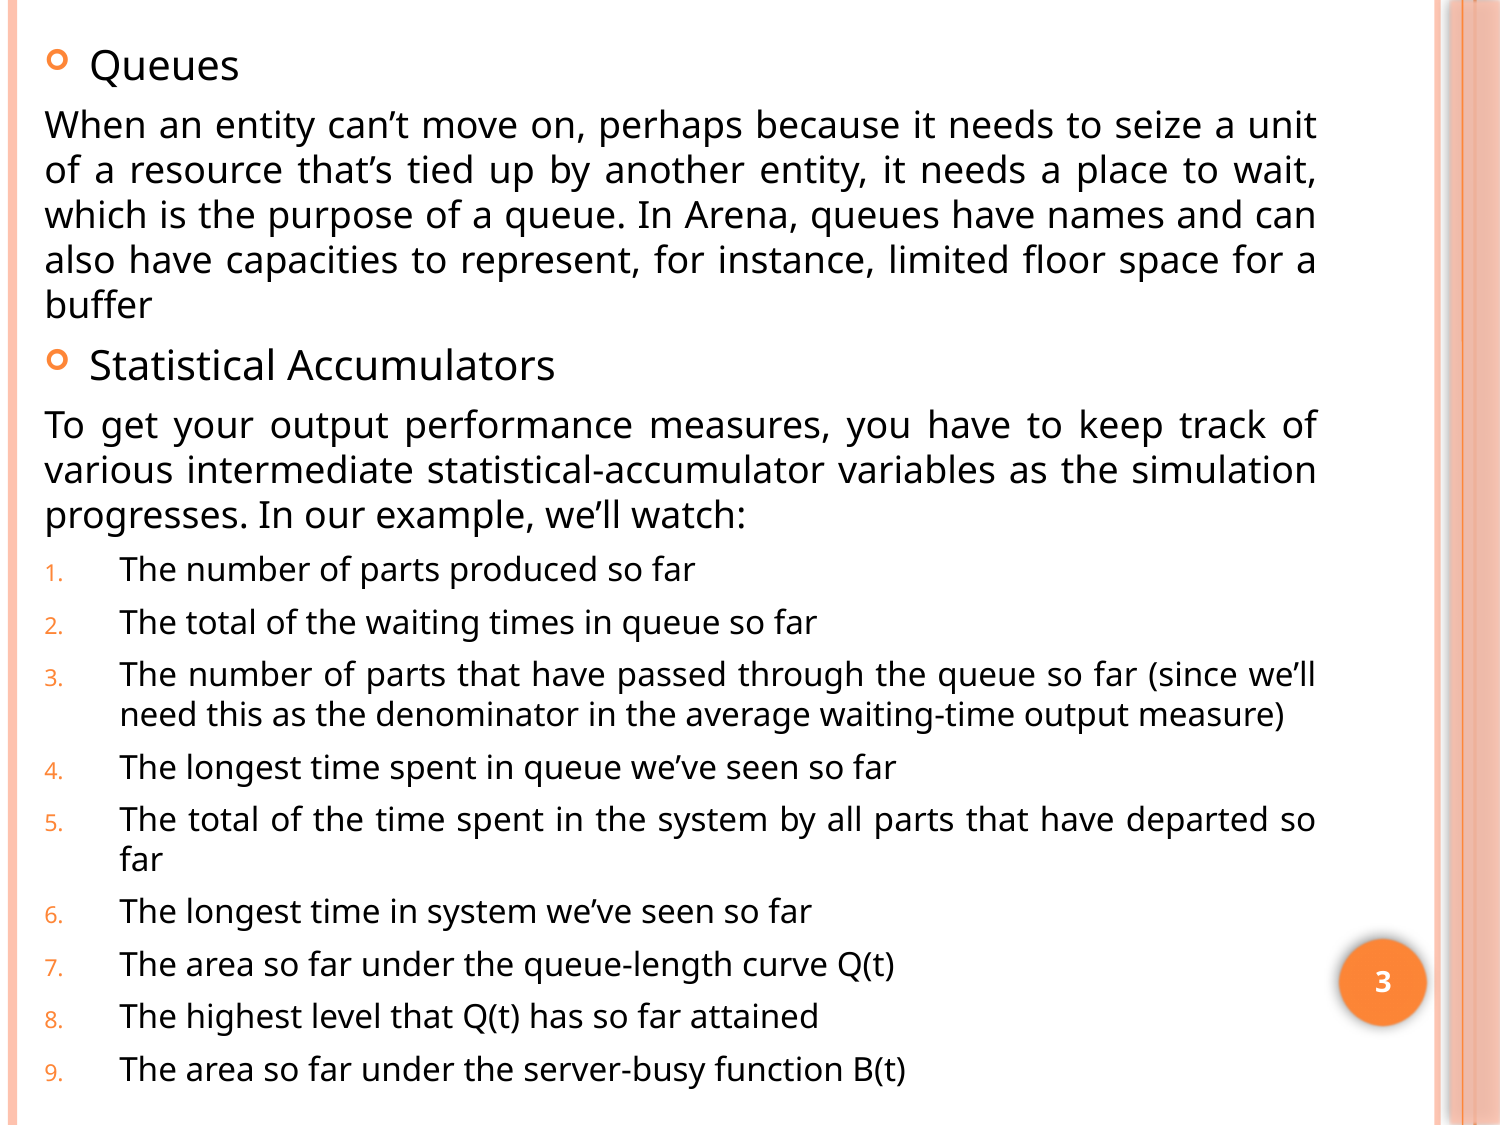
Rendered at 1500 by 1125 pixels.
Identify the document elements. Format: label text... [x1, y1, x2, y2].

slide_number 3 [1333, 940, 1434, 1026]
list Queues When an entity can’t move on, perhaps because it needs to seize a unit of a resource that’s tied up by another entity, it needs a place to wait, which is the purpose of a queue. In Arena, queues have names and can also have capacities to represent, for instance, limited floor space for a buffer Statistical Accumulators To get your output performance measures, you have to keep track of various intermediate statistical-accumulator variables as the simulation progresses. In our example, we’ll watch: The number of parts produced so far The total of the waiting times in queue so far The number of parts that have passed through the queue so far (since we’ll need this as the denominator in the average waiting-time output measure) The longest time spent in queue we’ve seen so far The total of the time spent in the system by all parts that have departed so far The longest time in system we’ve seen so far The area so far under the queue-length curve Q(t) The highest level that Q(t) has so far attained The area so far under the server-busy function B(t) [29, 30, 1334, 1062]
